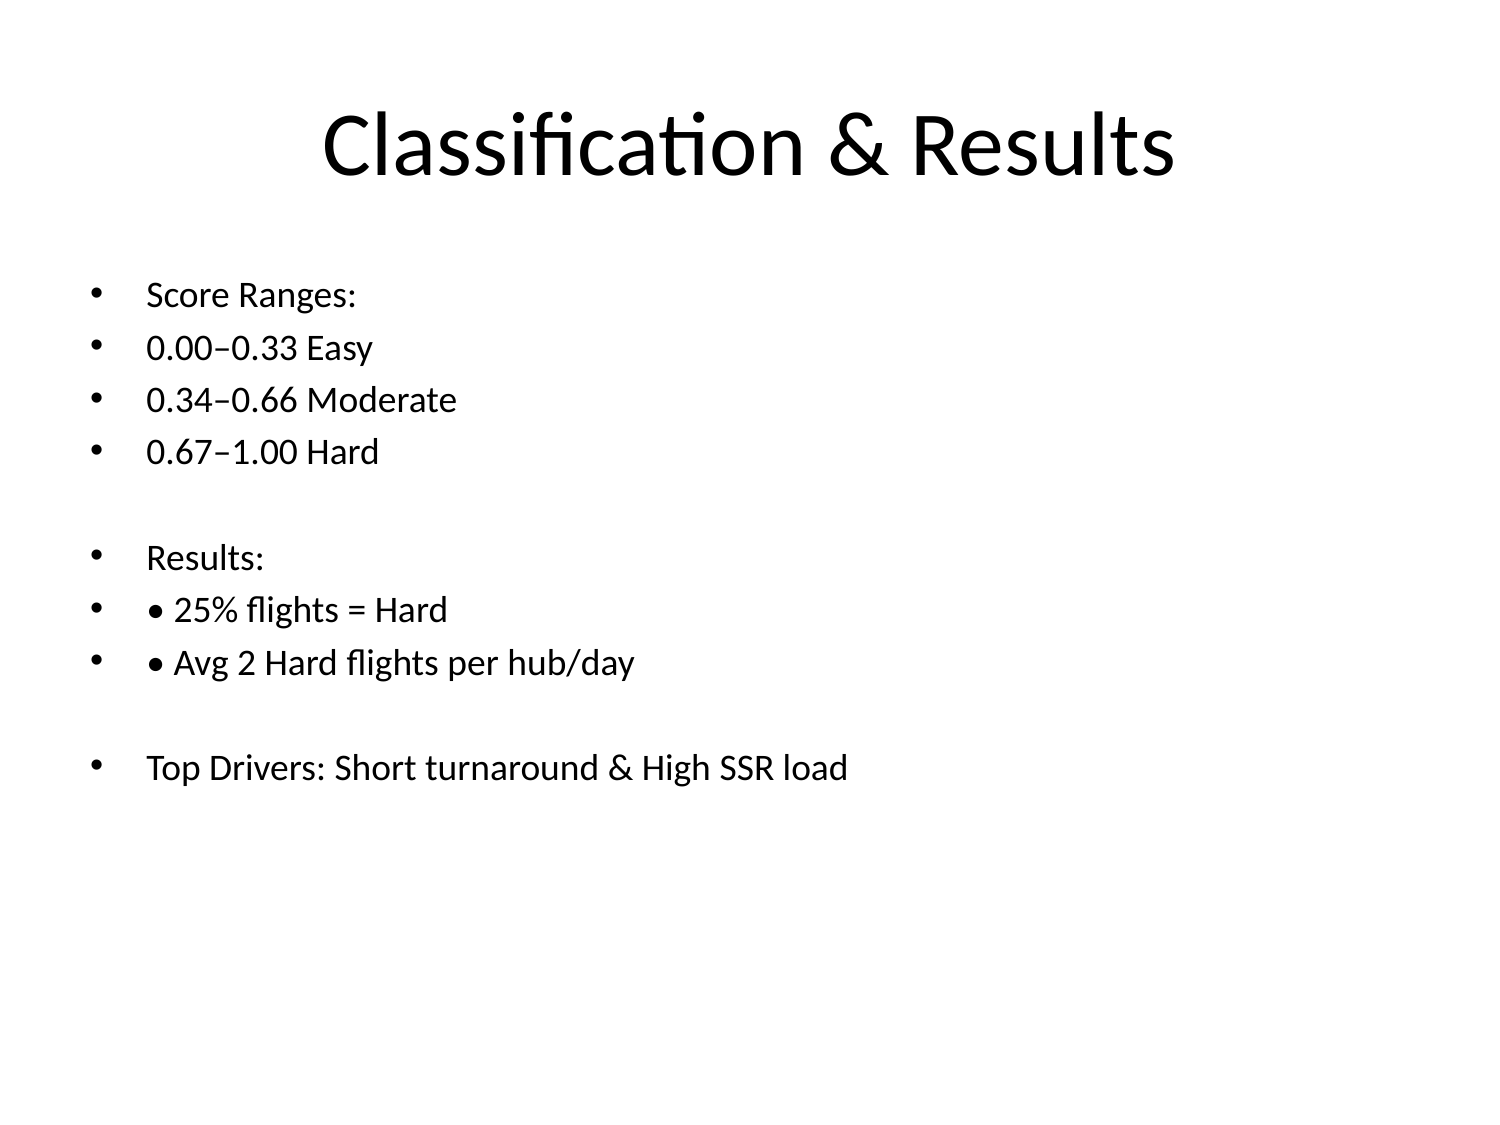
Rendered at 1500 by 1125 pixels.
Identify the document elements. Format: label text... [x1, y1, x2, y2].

title Classification & Results [75, 45, 1425, 233]
list Score Ranges: 0.00–0.33 Easy 0.34–0.66 Moderate 0.67–1.00 Hard Results: • 25% flights = Hard • Avg 2 Hard flights per hub/day Top Drivers: Short turnaround & High SSR load [75, 262, 1425, 1005]
